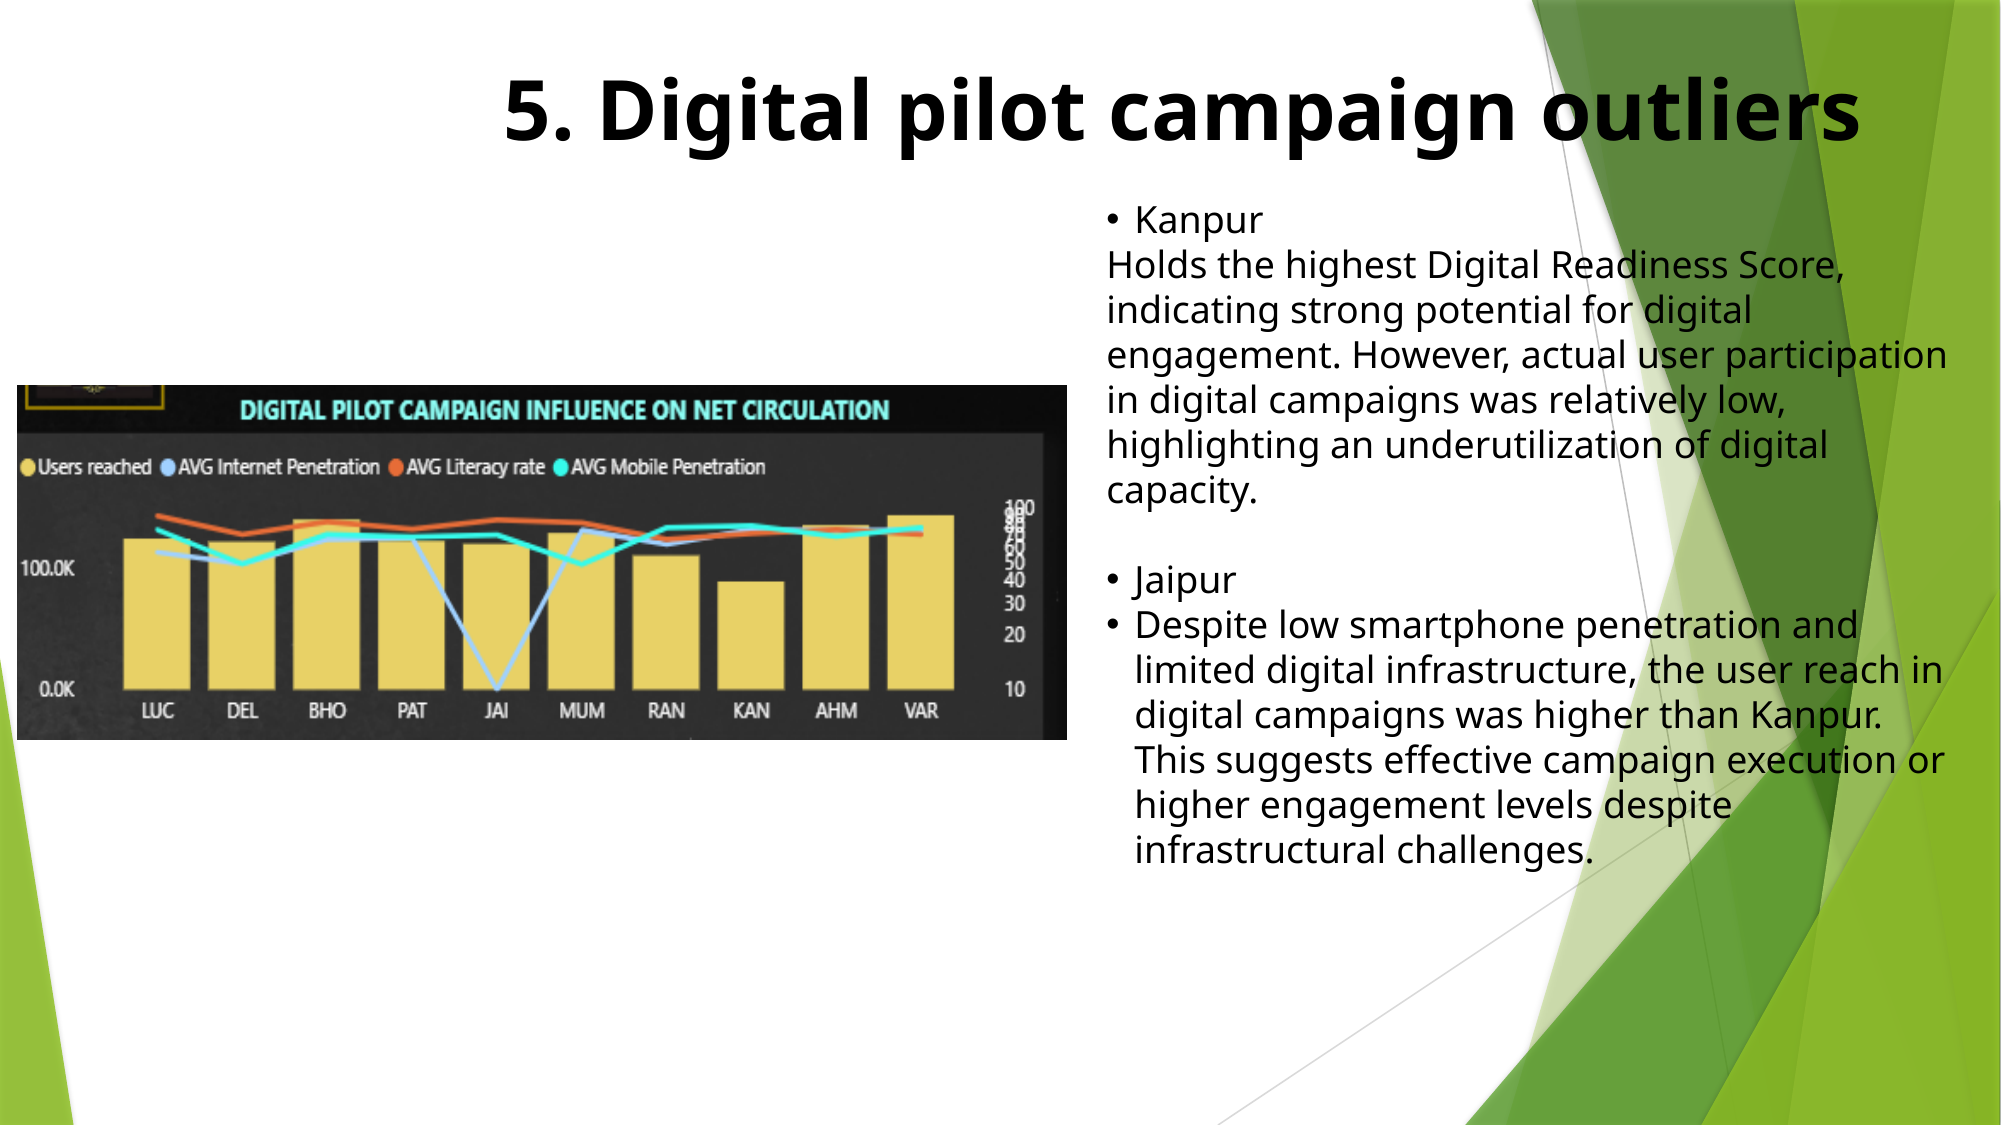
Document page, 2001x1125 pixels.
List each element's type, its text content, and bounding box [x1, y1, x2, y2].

text_box Kanpur Holds the highest Digital Readiness Score, indicating strong potential for digital engagement. However, actual user participation in digital campaigns was relatively low, highlighting an underutilization of digital capacity. Jaipur Despite low smartphone penetration and limited digital infrastructure, the user reach in digital campaigns was higher than Kanpur. This suggests effective campaign execution or higher engagement levels despite infrastructural challenges. [1105, 195, 1956, 883]
text_box 5. Digital pilot campaign outliers [502, 26, 1887, 159]
picture [16, 384, 1068, 741]
